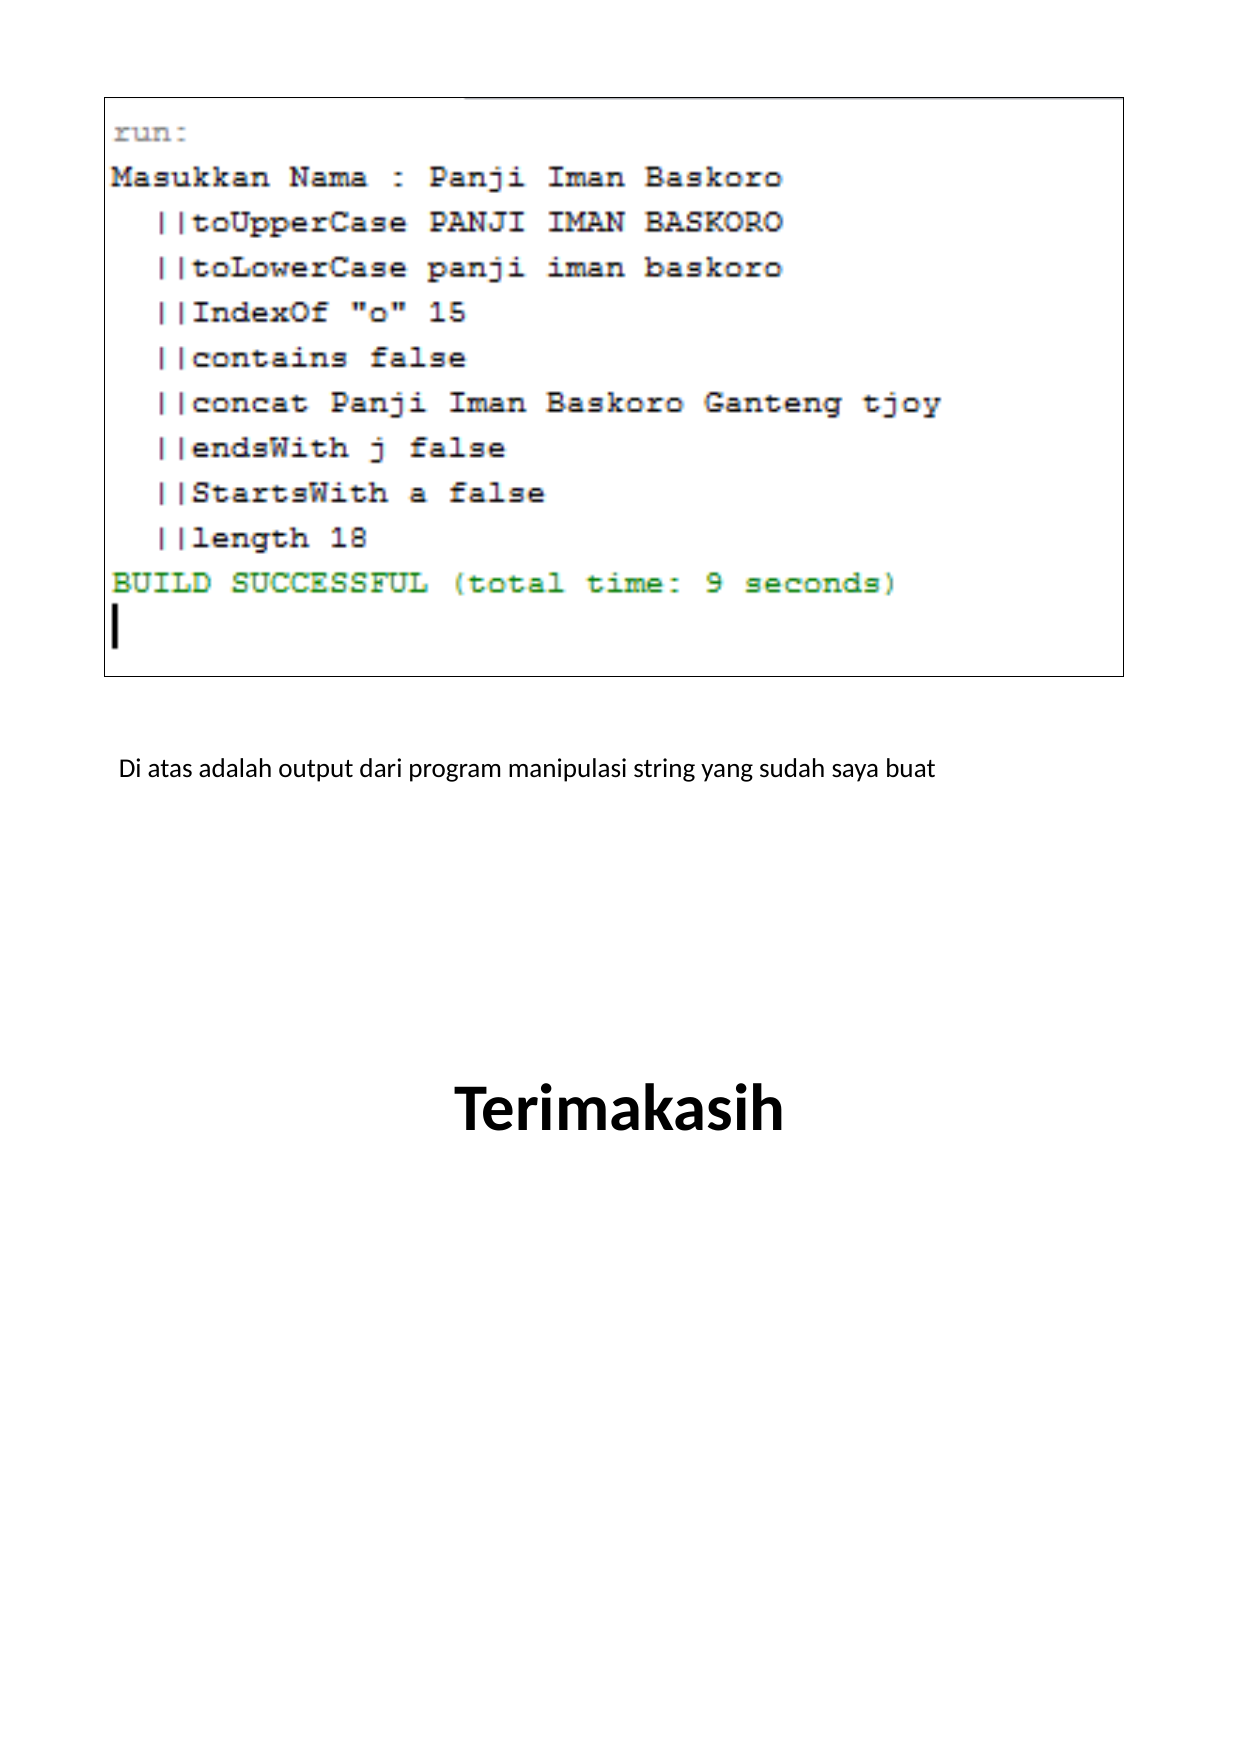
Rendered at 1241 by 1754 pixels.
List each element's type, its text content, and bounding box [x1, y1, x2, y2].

picture [103, 97, 1125, 677]
text_box Terimakasih [439, 1055, 801, 1151]
text_box Di atas adalah output dari program manipulasi string yang sudah saya buat [104, 742, 1036, 790]
